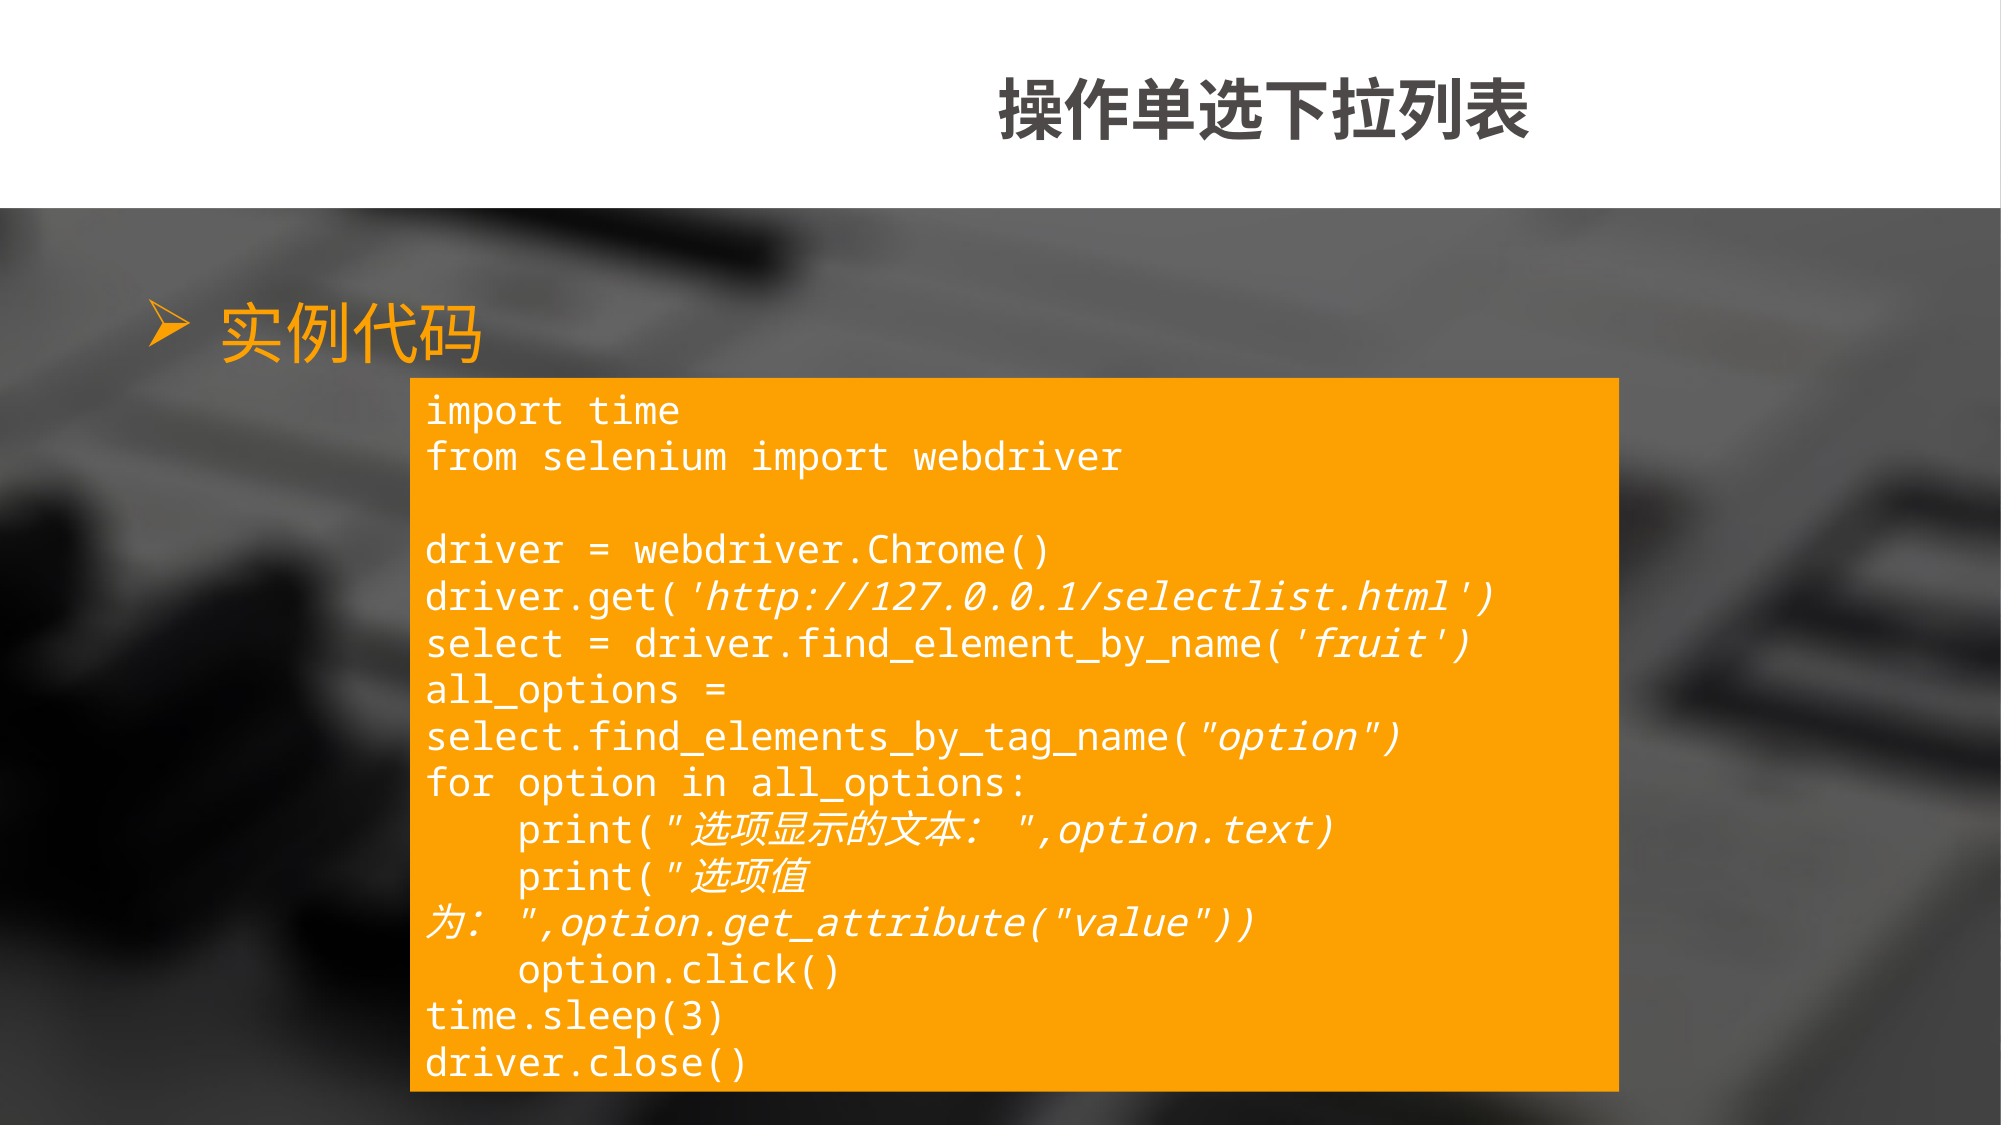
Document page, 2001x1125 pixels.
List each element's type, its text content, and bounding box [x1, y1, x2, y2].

picture [0, 209, 2001, 1125]
title 操作单选下拉列表 [982, 60, 1700, 278]
text_box import time from selenium import webdriver driver = webdriver.Chrome() driver.get('http://127.0.0.1/selectlist.html') select = driver.find_element_by_name('fruit') all_options = select.find_elements_by_tag_name("option") for option in all_options: print("选项显示的文本：",option.text) print("选项值为：",option.get_attribute("value")) option.click() time.sleep(3) driver.close() [410, 377, 1620, 1092]
list 实例代码 [128, 284, 1873, 1036]
